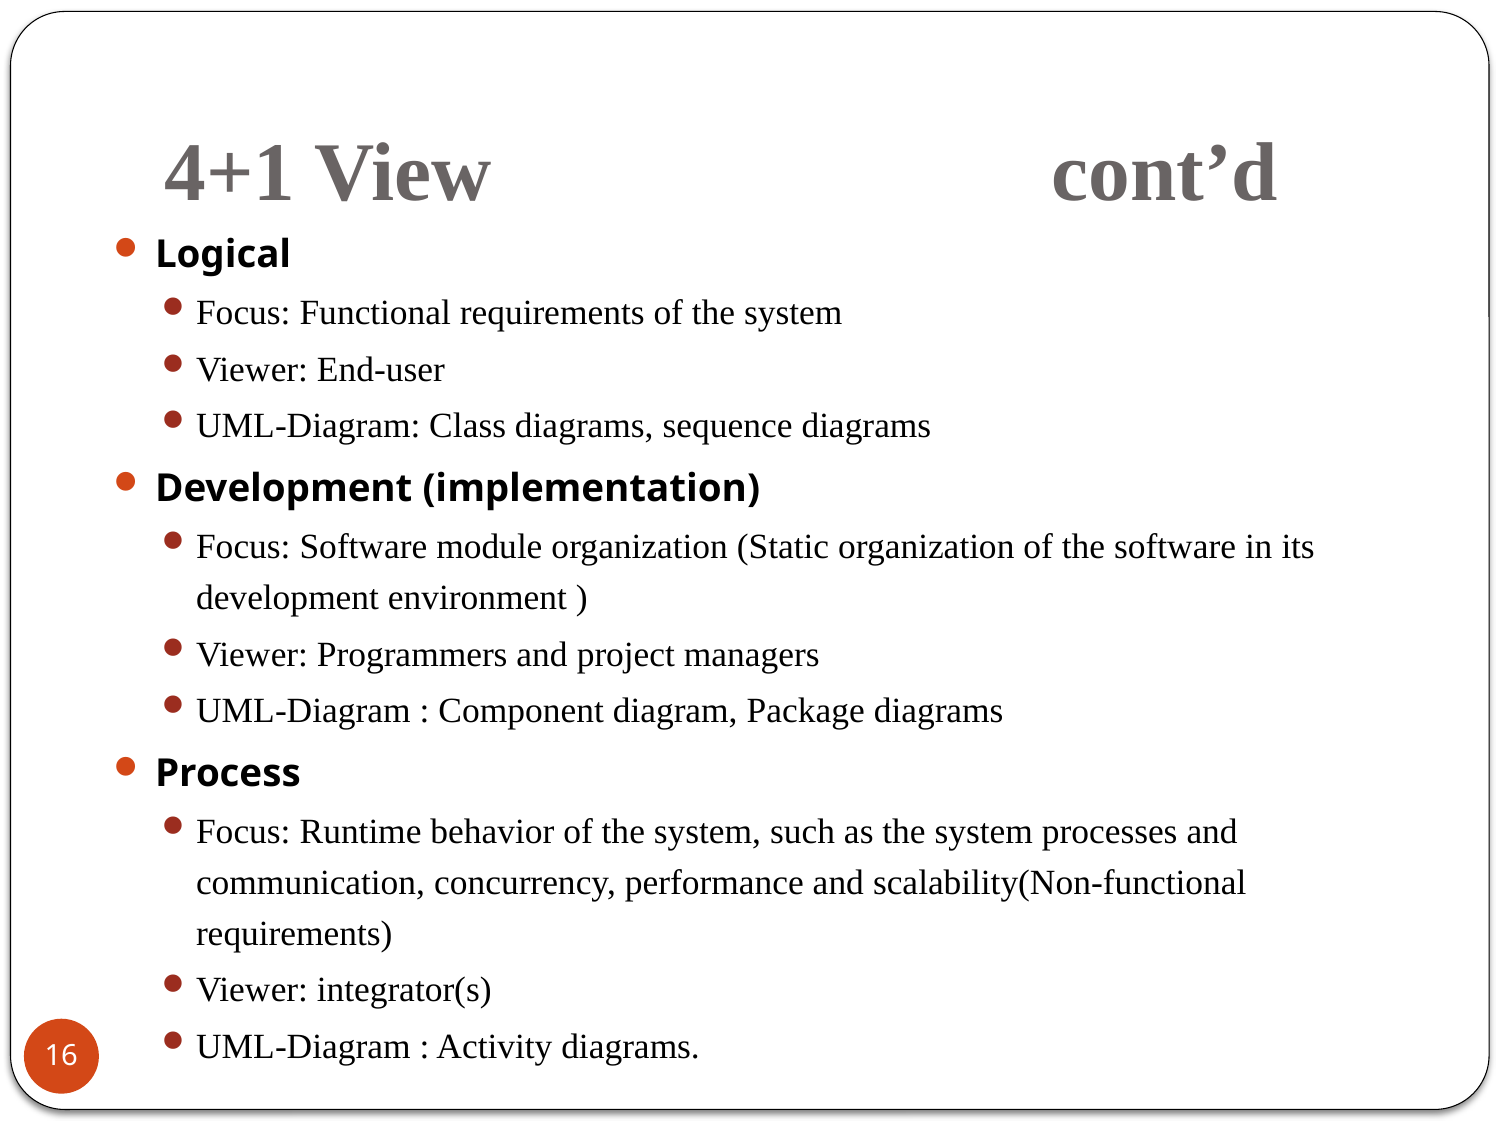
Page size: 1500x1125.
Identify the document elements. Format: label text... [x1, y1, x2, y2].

title 4+1 View cont’d [150, 45, 1425, 212]
list Logical Focus: Functional requirements of the system Viewer: End-user UML-Diagram: Class diagrams, sequence diagrams Development (implementation) Focus: Software module organization (Static organization of the software in its development environment ) Viewer: Programmers and project managers UML-Diagram : Component diagram, Package diagrams Process Focus: Runtime behavior of the system, such as the system processes and communication, concurrency, performance and scalability(Non-functional requirements) Viewer: integrator(s) UML-Diagram : Activity diagrams. [98, 212, 1463, 1075]
slide_number 16 [23, 1018, 98, 1094]
